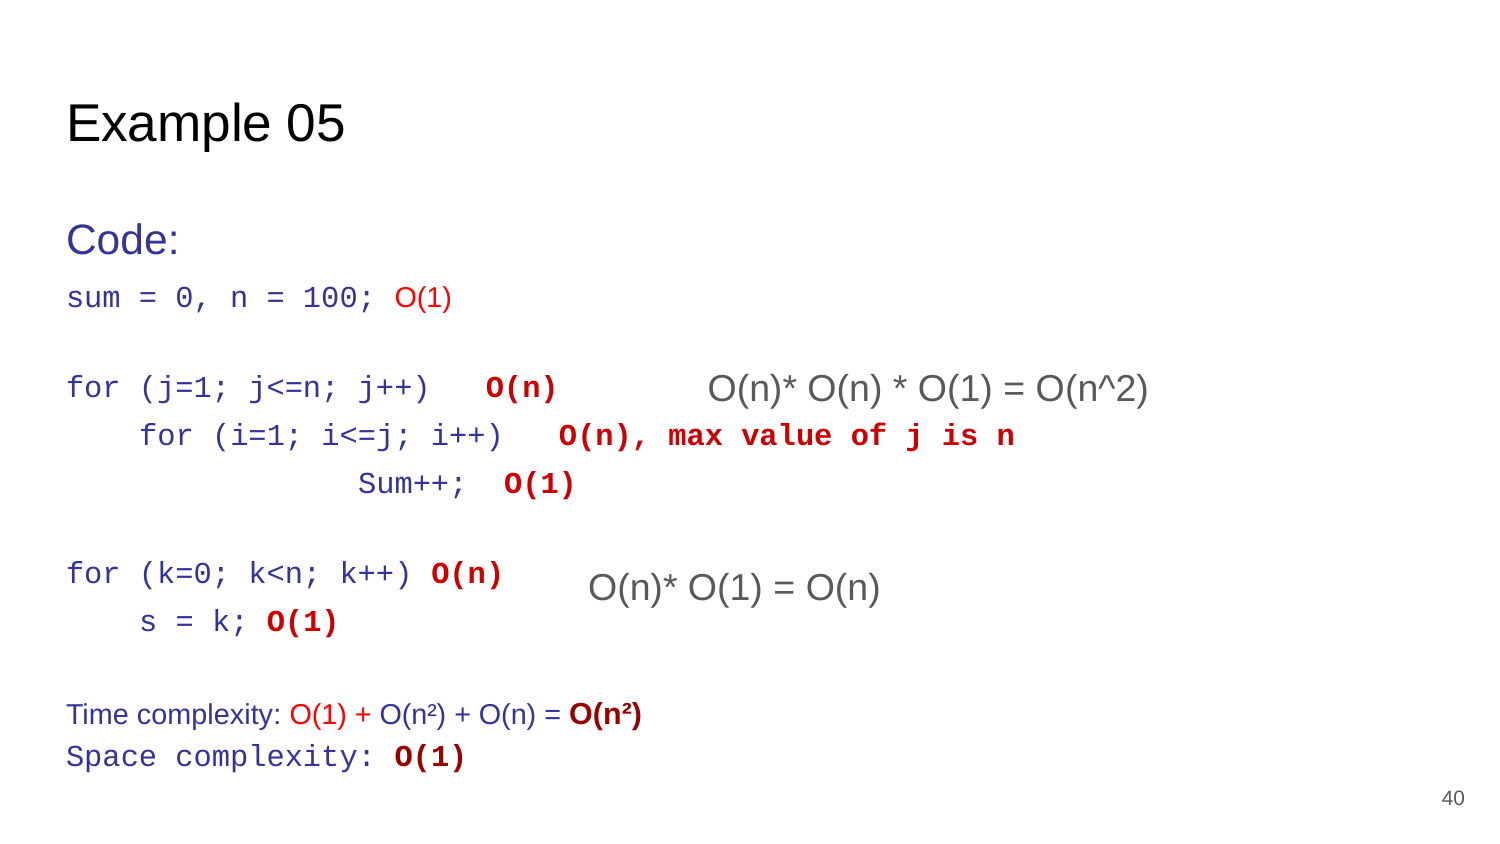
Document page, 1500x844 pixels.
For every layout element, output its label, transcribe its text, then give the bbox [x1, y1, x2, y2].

list Code: sum = 0, n = 100; O(1) for (j=1; j<=n; j++) O(n) for (i=1; i<=j; i++) O(n), max value of j is n Sum++; O(1) for (k=0; k<n; k++) O(n) s = k; O(1) Time complexity: O(1) + O(n²) + O(n) = O(n²) Space complexity: O(1) [51, 189, 1449, 790]
text_box O(n)* O(n) * O(1) = O(n^2) [692, 348, 1282, 435]
slide_number ‹#› [1389, 764, 1480, 830]
text_box O(n)* O(1) = O(n) [573, 547, 945, 671]
title Example 05 [51, 72, 1449, 167]
